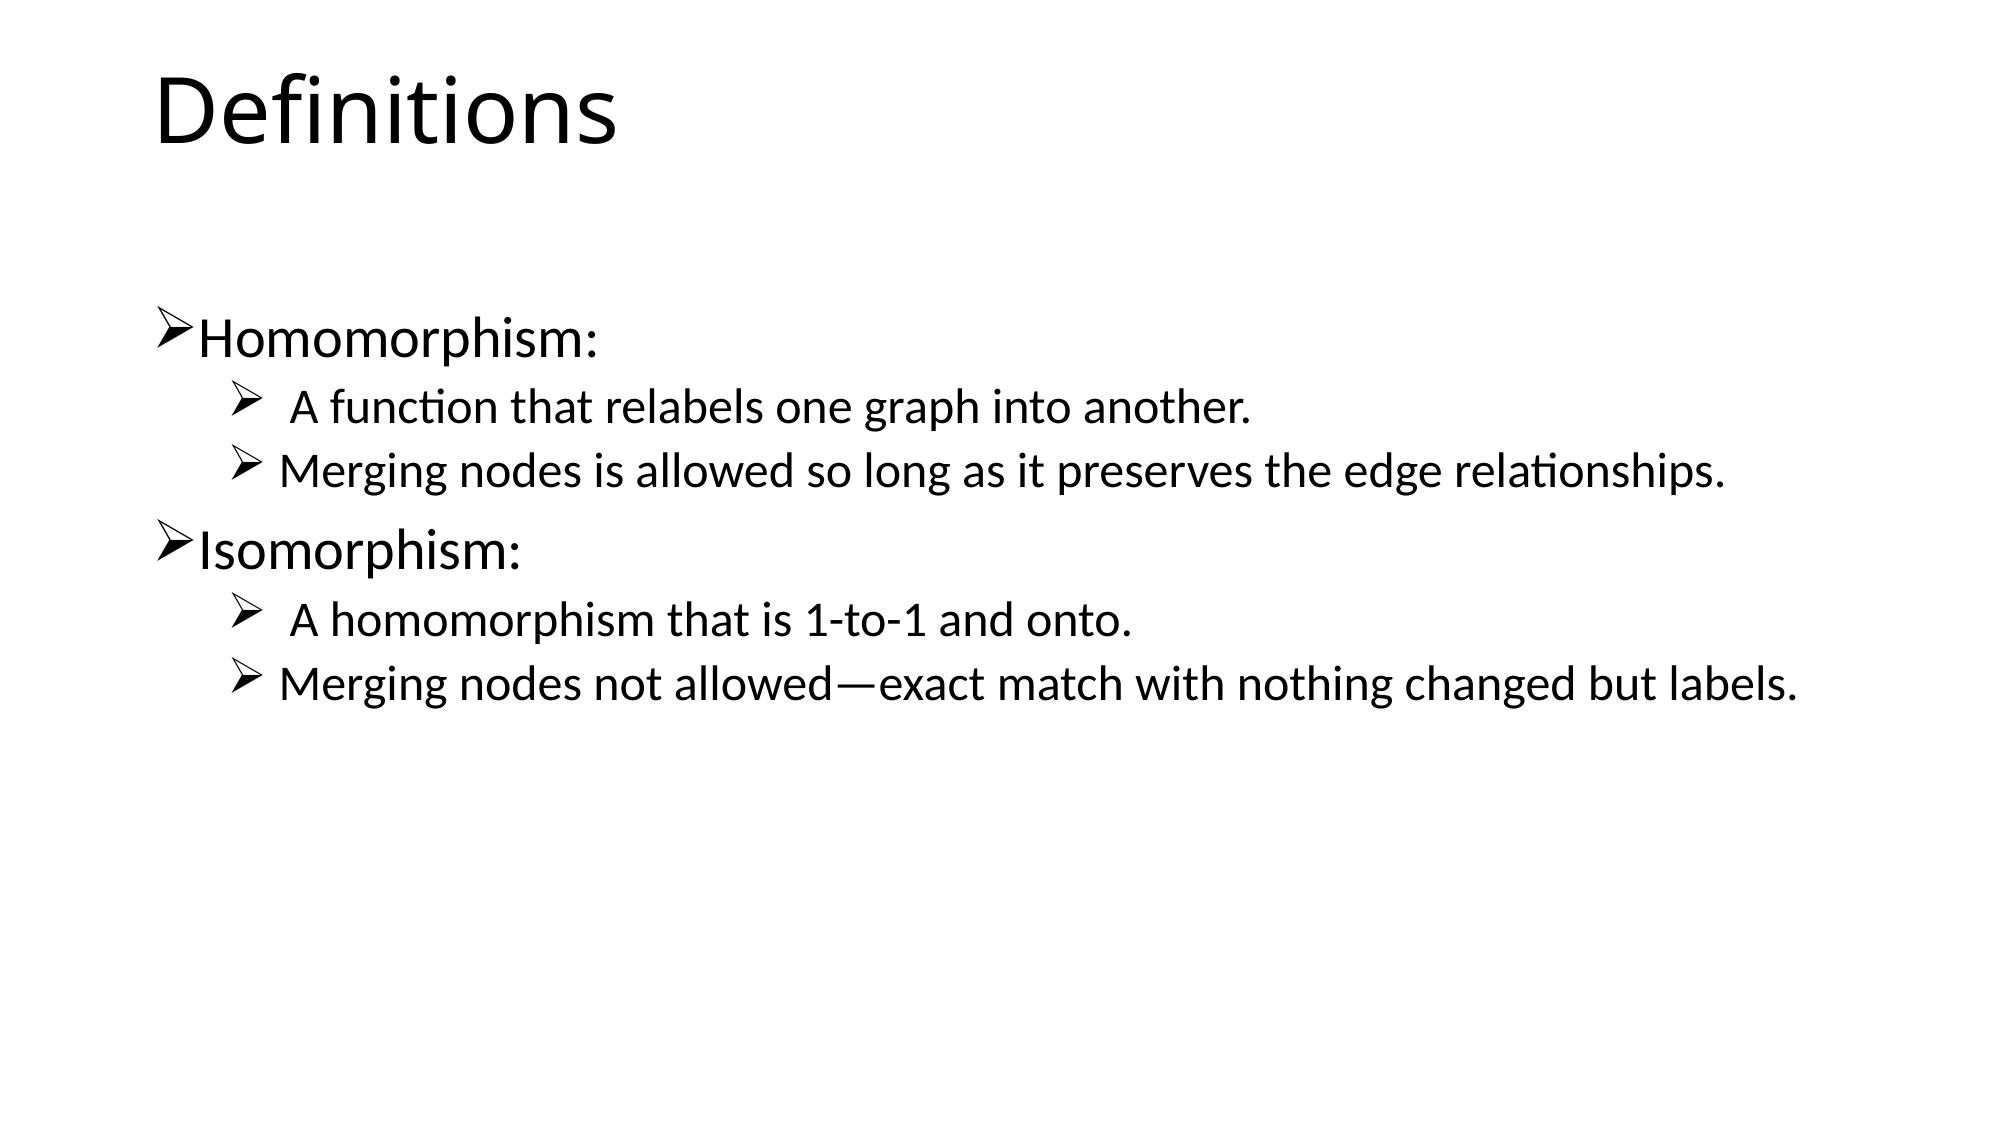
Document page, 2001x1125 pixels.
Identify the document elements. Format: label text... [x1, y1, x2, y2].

list Homomorphism: A function that relabels one graph into another. Merging nodes is allowed so long as it preserves the edge relationships. Isomorphism: A homomorphism that is 1-to-1 and onto. Merging nodes not allowed—exact match with nothing changed but labels. [137, 299, 1863, 884]
title Deﬁnitions [137, 59, 1863, 278]
